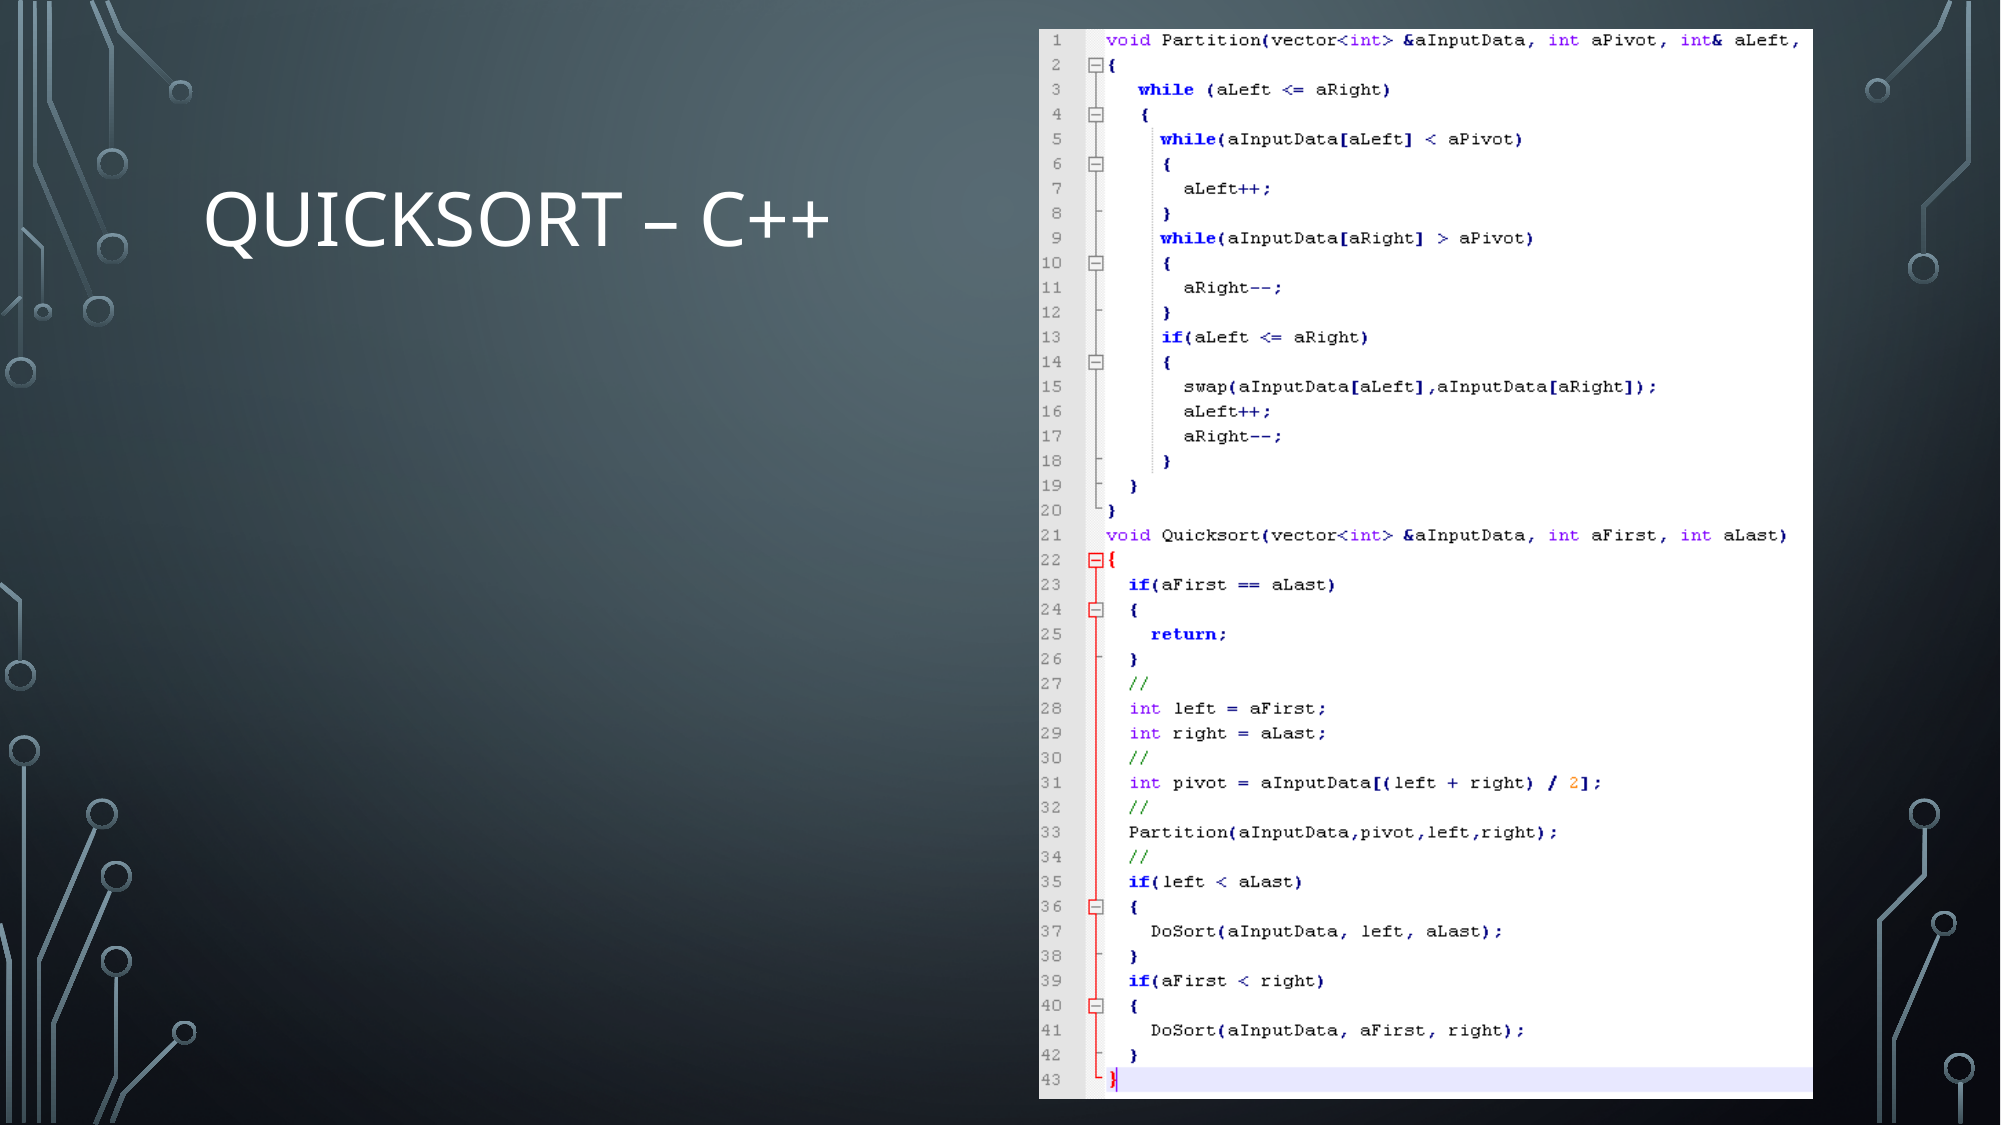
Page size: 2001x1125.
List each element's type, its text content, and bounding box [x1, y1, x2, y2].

title Quicksort – c++ [187, 101, 1039, 344]
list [1039, 29, 1813, 1100]
